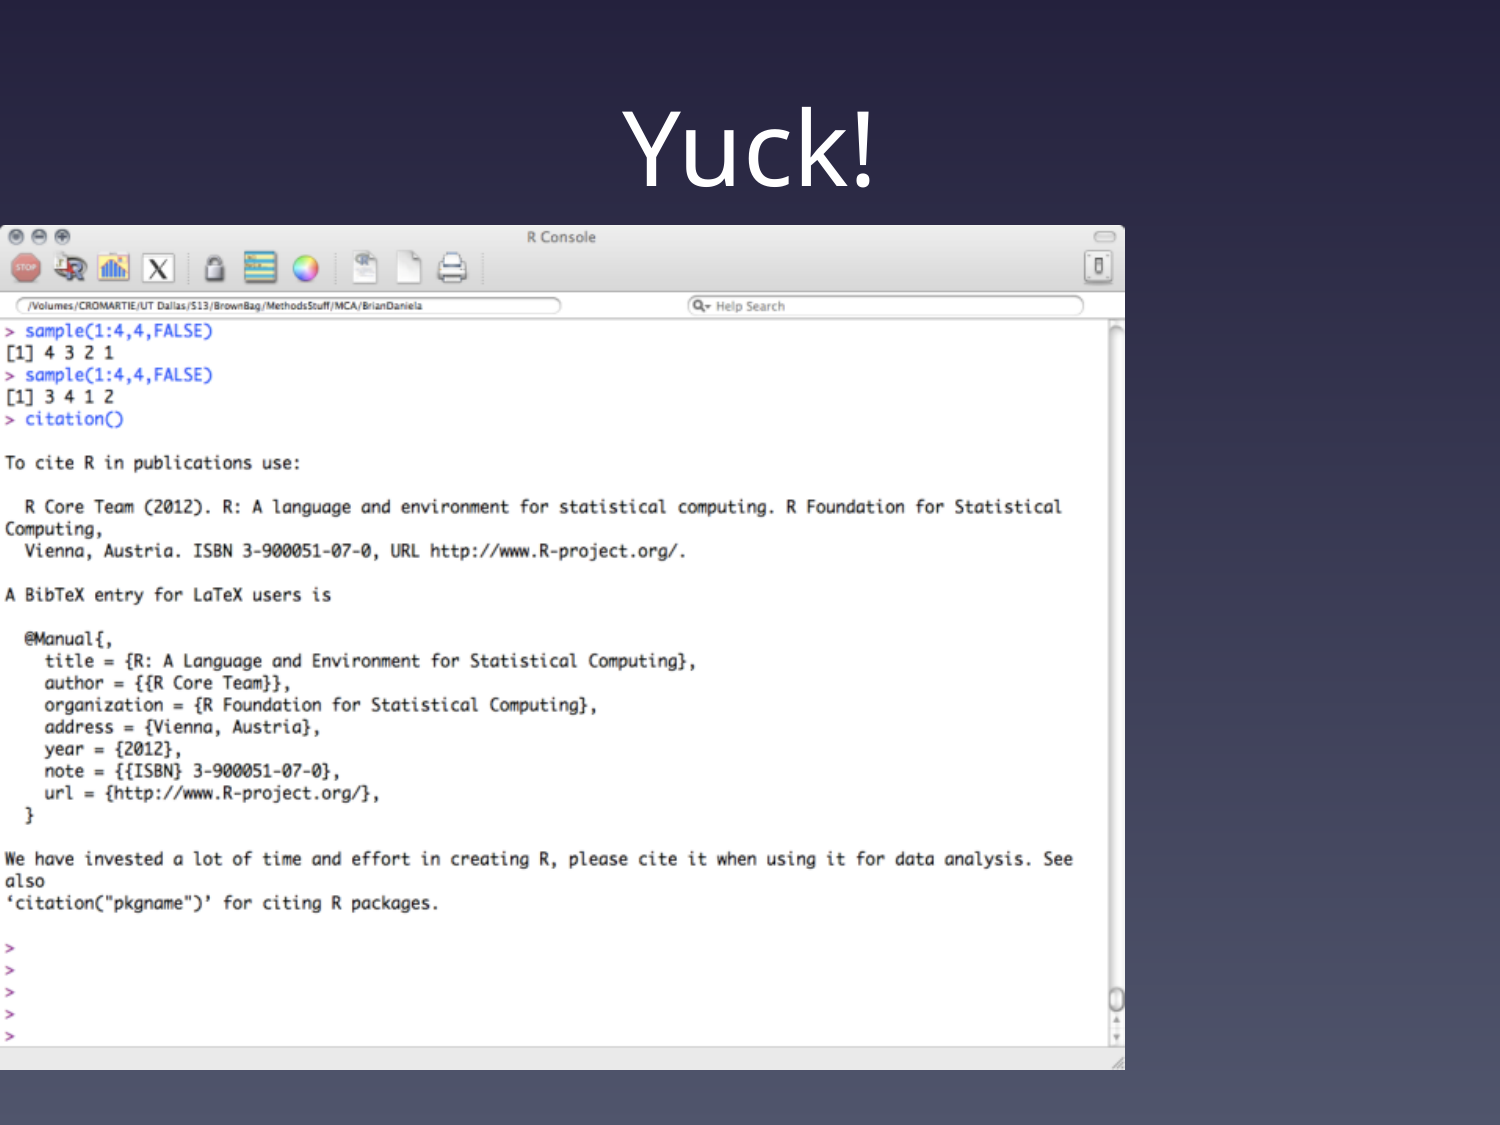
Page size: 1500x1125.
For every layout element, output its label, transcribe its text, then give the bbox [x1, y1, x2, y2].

title Yuck! [75, 75, 1425, 263]
picture [0, 225, 1125, 1070]
